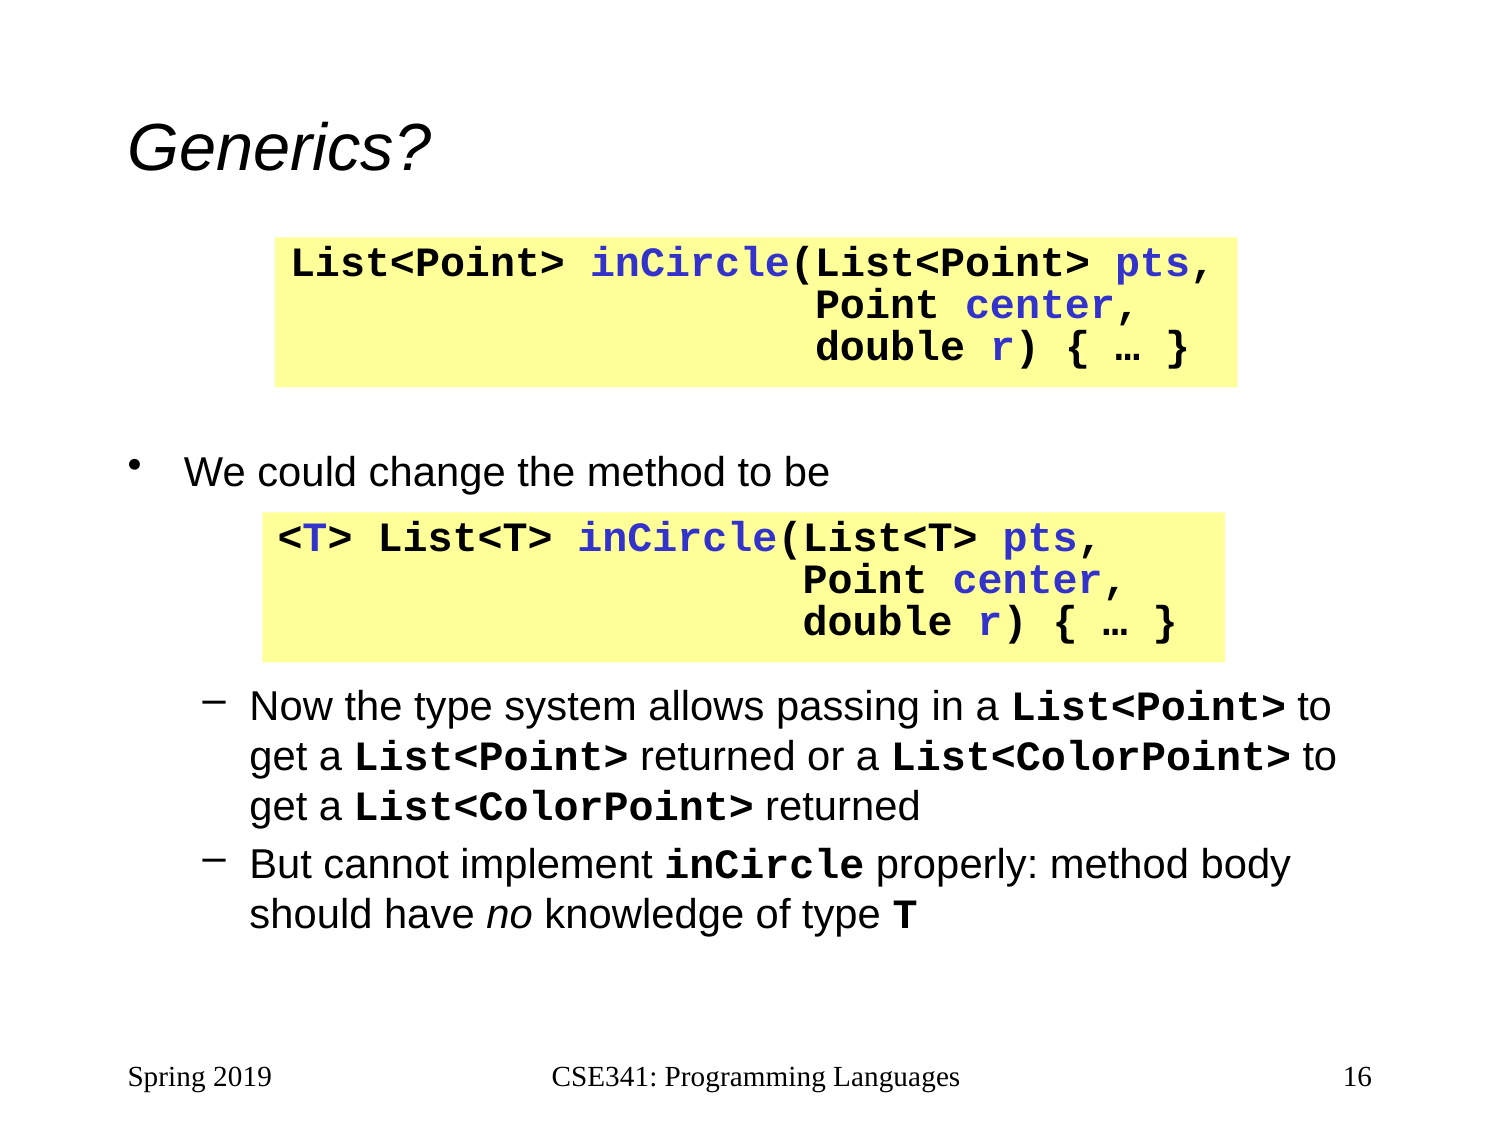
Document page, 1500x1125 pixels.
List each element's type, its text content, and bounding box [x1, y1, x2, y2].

text_box <T> List<T> inCircle(List<T> pts, Point center, double r) { … } [262, 512, 1225, 663]
title Generics? [112, 49, 1388, 238]
slide_number Spring 2019 [112, 1049, 426, 1125]
text_box List<Point> inCircle(List<Point> pts, Point center, double r) { … } [274, 237, 1238, 388]
footer CSE341: Programming Languages [474, 1049, 1038, 1125]
slide_number 16 [1074, 1049, 1388, 1125]
list We could change the method to be Now the type system allows passing in a List<Point> to get a List<Point> returned or a List<ColorPoint> to get a List<ColorPoint> returned But cannot implement inCircle properly: method body should have no knowledge of type T [112, 262, 1388, 1001]
